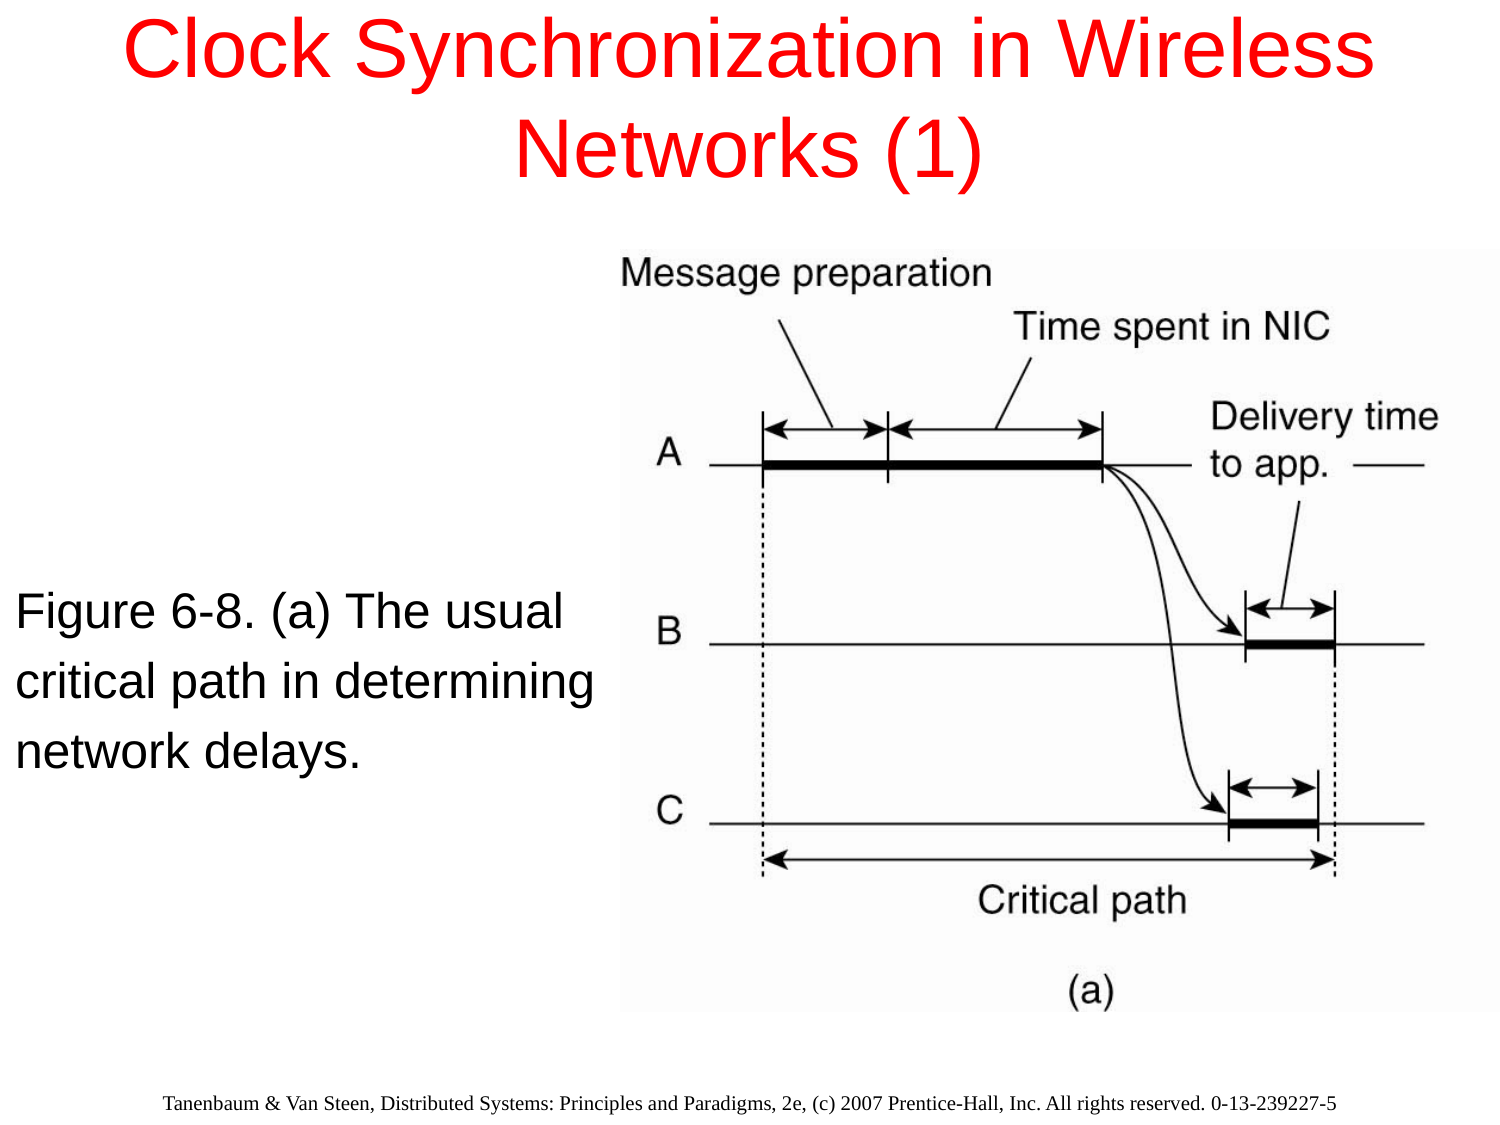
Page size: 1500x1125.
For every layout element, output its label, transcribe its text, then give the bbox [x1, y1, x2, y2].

picture [619, 249, 1500, 1012]
title Clock Synchronization in Wireless Networks (1) [0, 0, 1500, 188]
list Figure 6-8. (a) The usual critical path in determining network delays. [0, 571, 667, 1075]
footer Tanenbaum & Van Steen, Distributed Systems: Principles and Paradigms, 2e, (c) 2007 Prentice-Hall, Inc. All rights reserved. 0-13-239227-5 [0, 1082, 1500, 1111]
